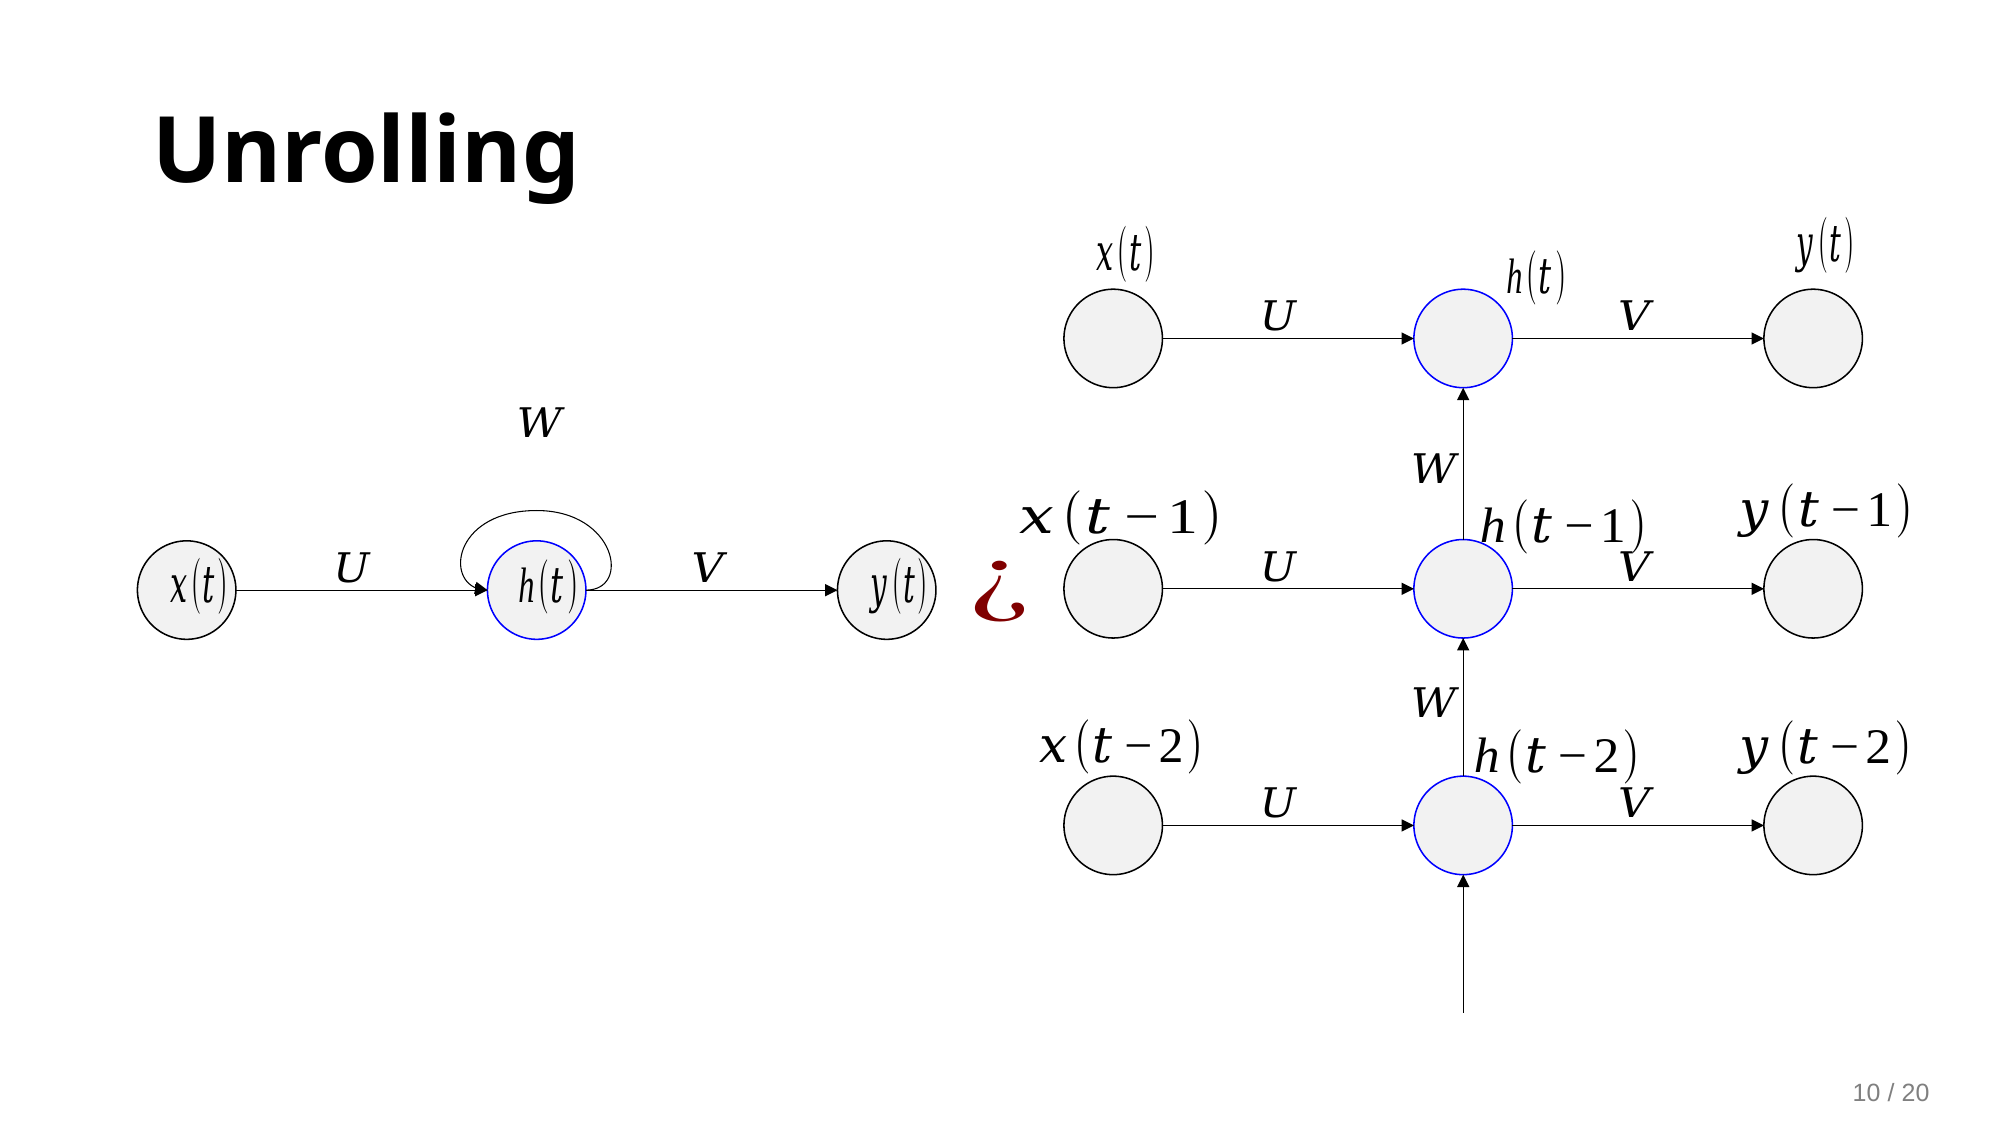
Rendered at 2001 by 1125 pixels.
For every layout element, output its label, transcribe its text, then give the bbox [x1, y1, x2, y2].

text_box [1763, 213, 1863, 388]
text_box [1413, 246, 1566, 388]
text_box Unrolling [137, 44, 1863, 262]
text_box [487, 540, 586, 590]
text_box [1736, 480, 1913, 639]
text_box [1015, 486, 1222, 639]
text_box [487, 593, 586, 640]
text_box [837, 540, 936, 640]
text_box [137, 540, 236, 640]
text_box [1413, 726, 1640, 875]
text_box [1063, 222, 1163, 388]
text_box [1036, 715, 1203, 875]
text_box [1413, 495, 1646, 639]
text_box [1736, 716, 1912, 875]
